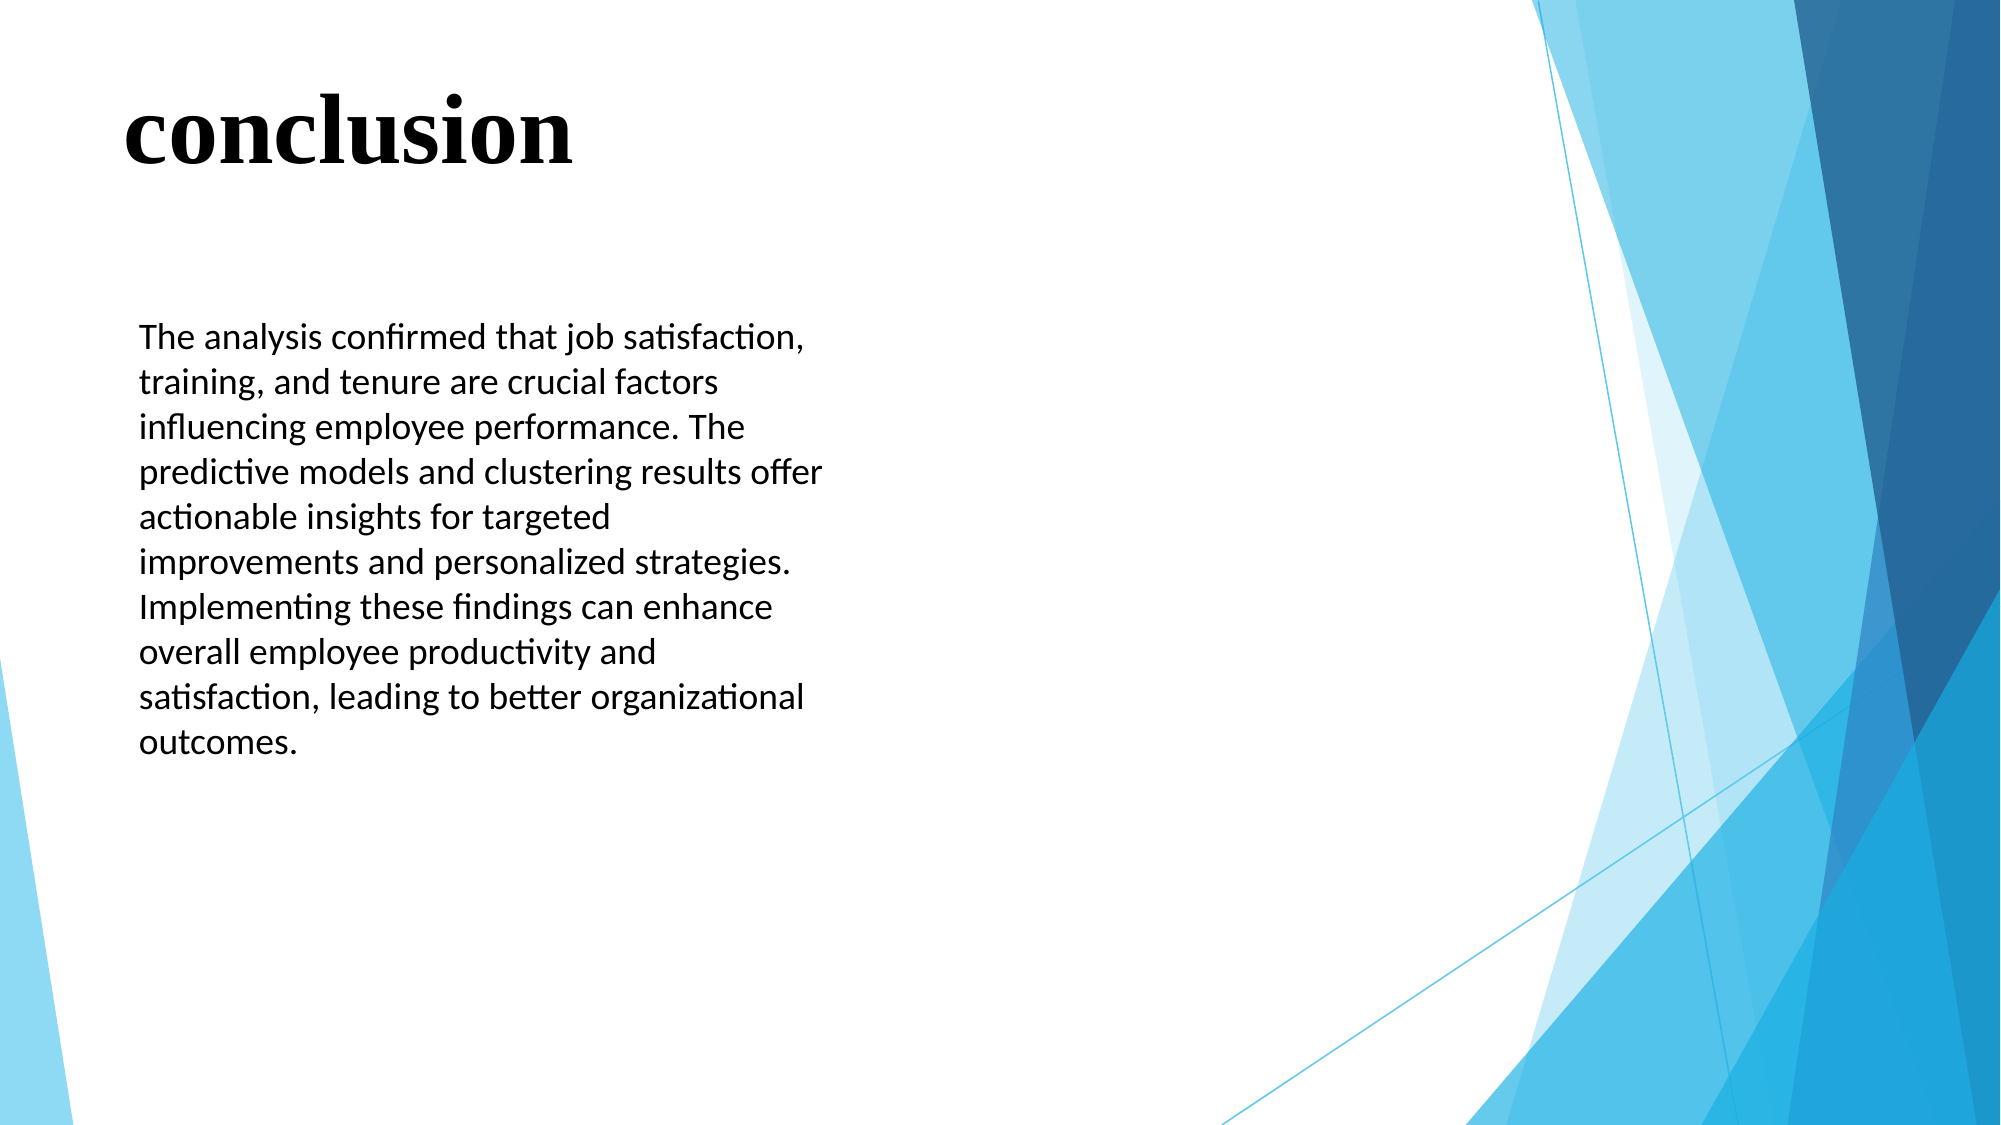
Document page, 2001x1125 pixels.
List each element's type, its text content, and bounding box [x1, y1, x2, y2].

title conclusion [123, 63, 1877, 188]
text_box The analysis confirmed that job satisfaction, training, and tenure are crucial factors influencing employee performance. The predictive models and clustering results offer actionable insights for targeted improvements and personalized strategies. Implementing these findings can enhance overall employee productivity and satisfaction, leading to better organizational outcomes. [123, 304, 840, 770]
